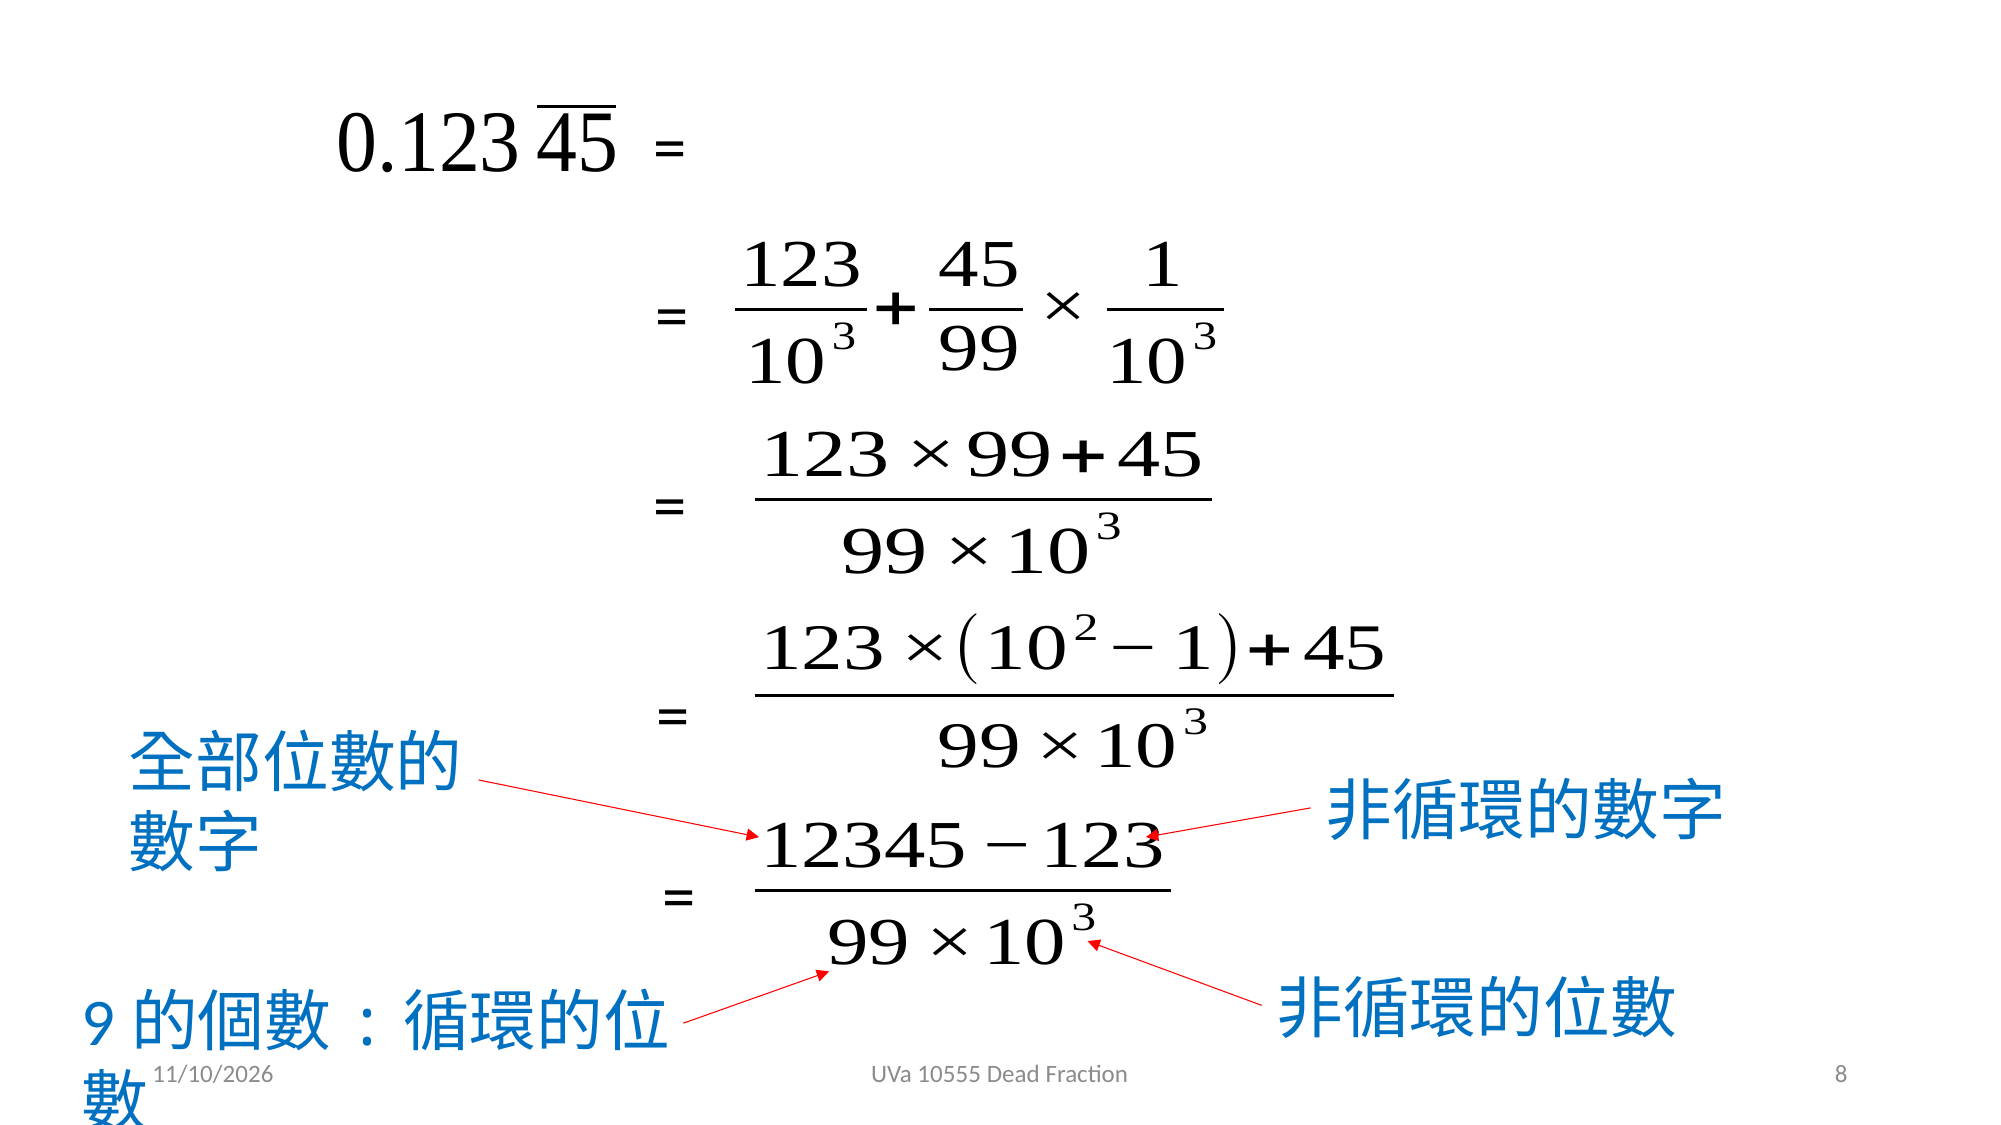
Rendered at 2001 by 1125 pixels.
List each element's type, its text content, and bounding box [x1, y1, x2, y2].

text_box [683, 971, 830, 1024]
footer UVa 10555 Dead Fraction [742, 1042, 1338, 1103]
text_box 非循環的數字 [1310, 760, 1761, 856]
text_box 全部位數的數字 [114, 712, 479, 888]
text_box = [640, 264, 712, 359]
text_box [478, 779, 760, 838]
text_box = [647, 845, 719, 940]
text_box = [638, 95, 711, 191]
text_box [1087, 941, 1262, 1006]
text_box = [641, 664, 713, 760]
text_box = [638, 454, 711, 550]
text_box 9的個數:循環的位數 [66, 971, 742, 1125]
slide_number 8 [1412, 1042, 1863, 1103]
text_box 非循環的位數 [1261, 957, 1712, 1053]
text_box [1145, 808, 1311, 838]
